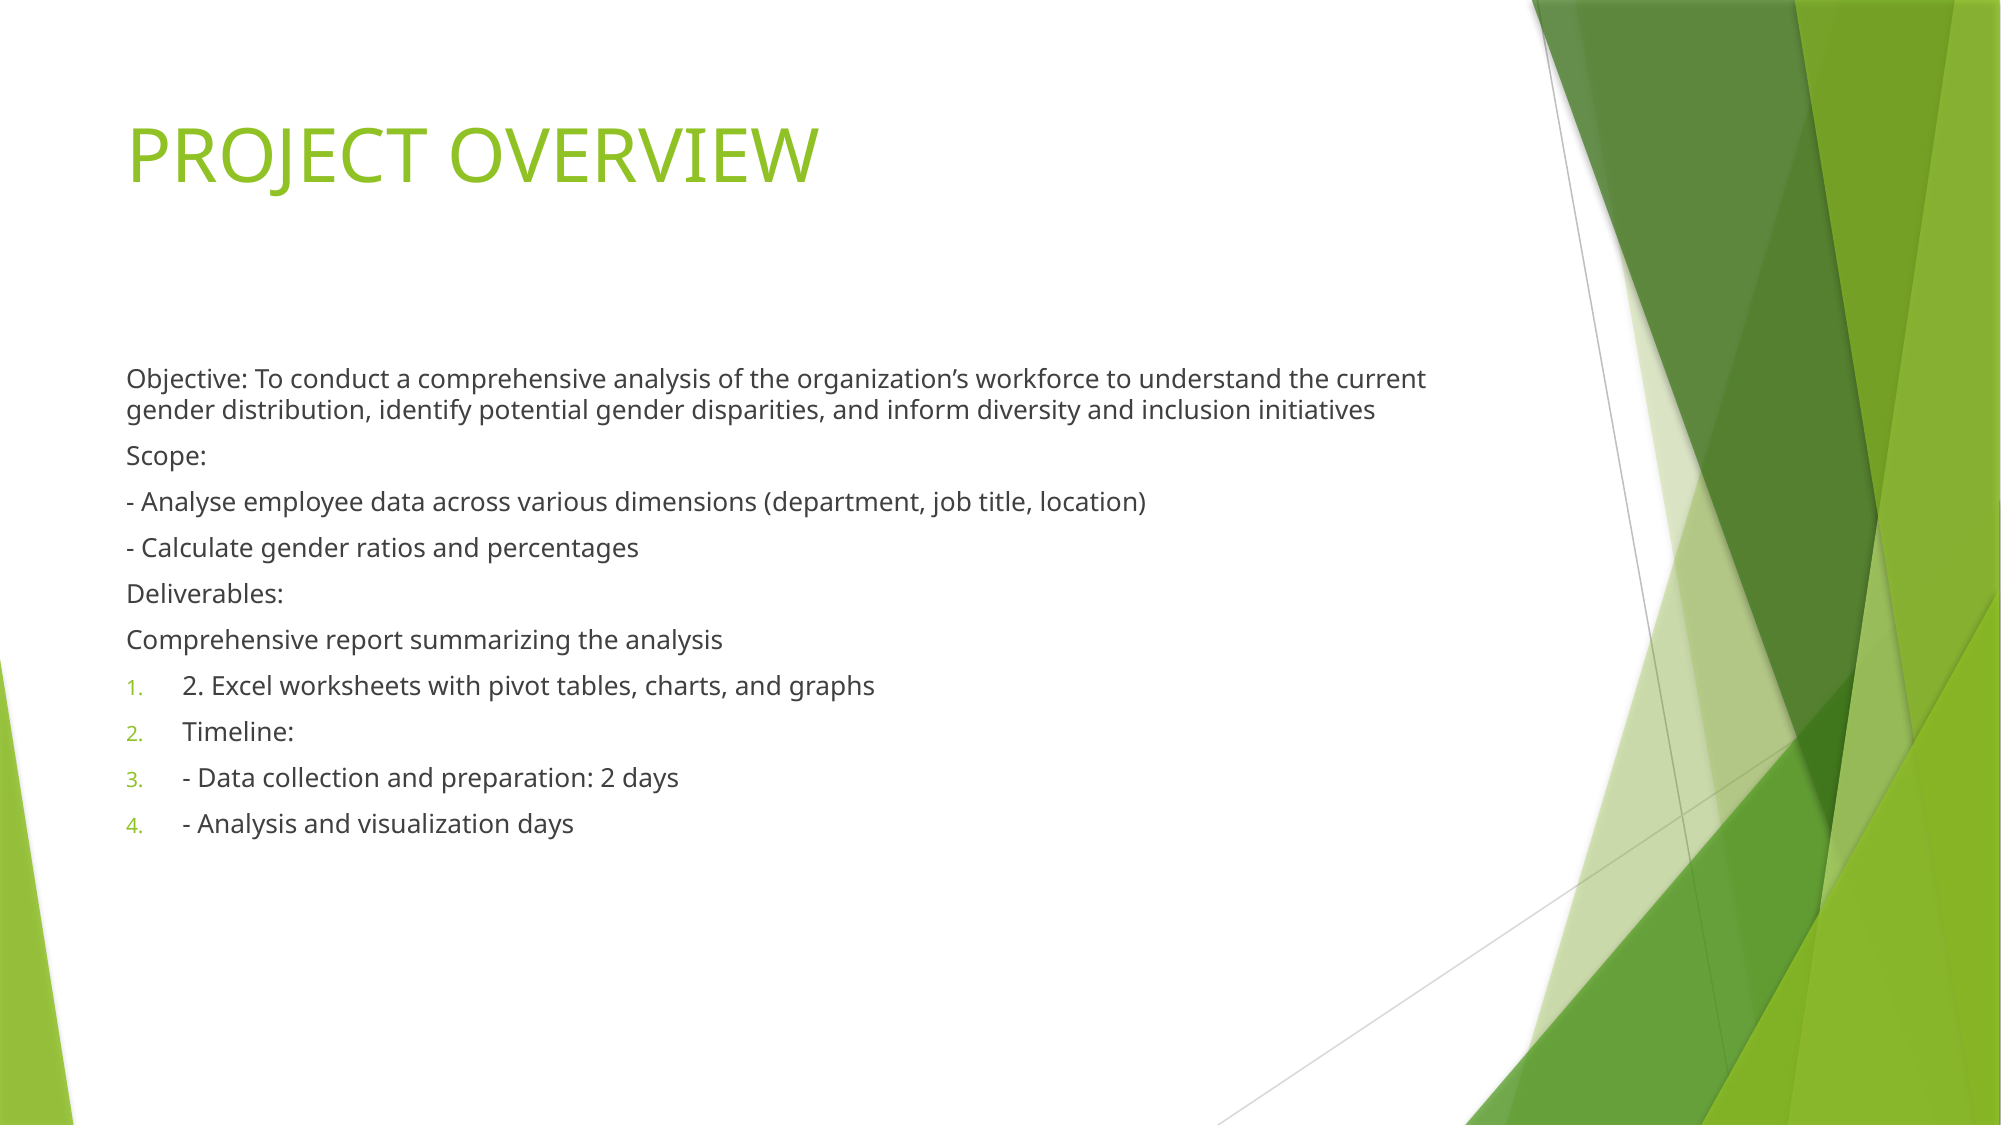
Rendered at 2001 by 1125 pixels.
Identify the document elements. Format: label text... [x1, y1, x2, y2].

list Objective: To conduct a comprehensive analysis of the organization’s workforce to understand the current gender distribution, identify potential gender disparities, and inform diversity and inclusion initiatives Scope: - Analyse employee data across various dimensions (department, job title, location) - Calculate gender ratios and percentages Deliverables: Comprehensive report summarizing the analysis 2. Excel worksheets with pivot tables, charts, and graphs Timeline: - Data collection and preparation: 2 days - Analysis and visualization days [111, 354, 1522, 848]
title PROJECT OVERVIEW [111, 99, 1522, 317]
